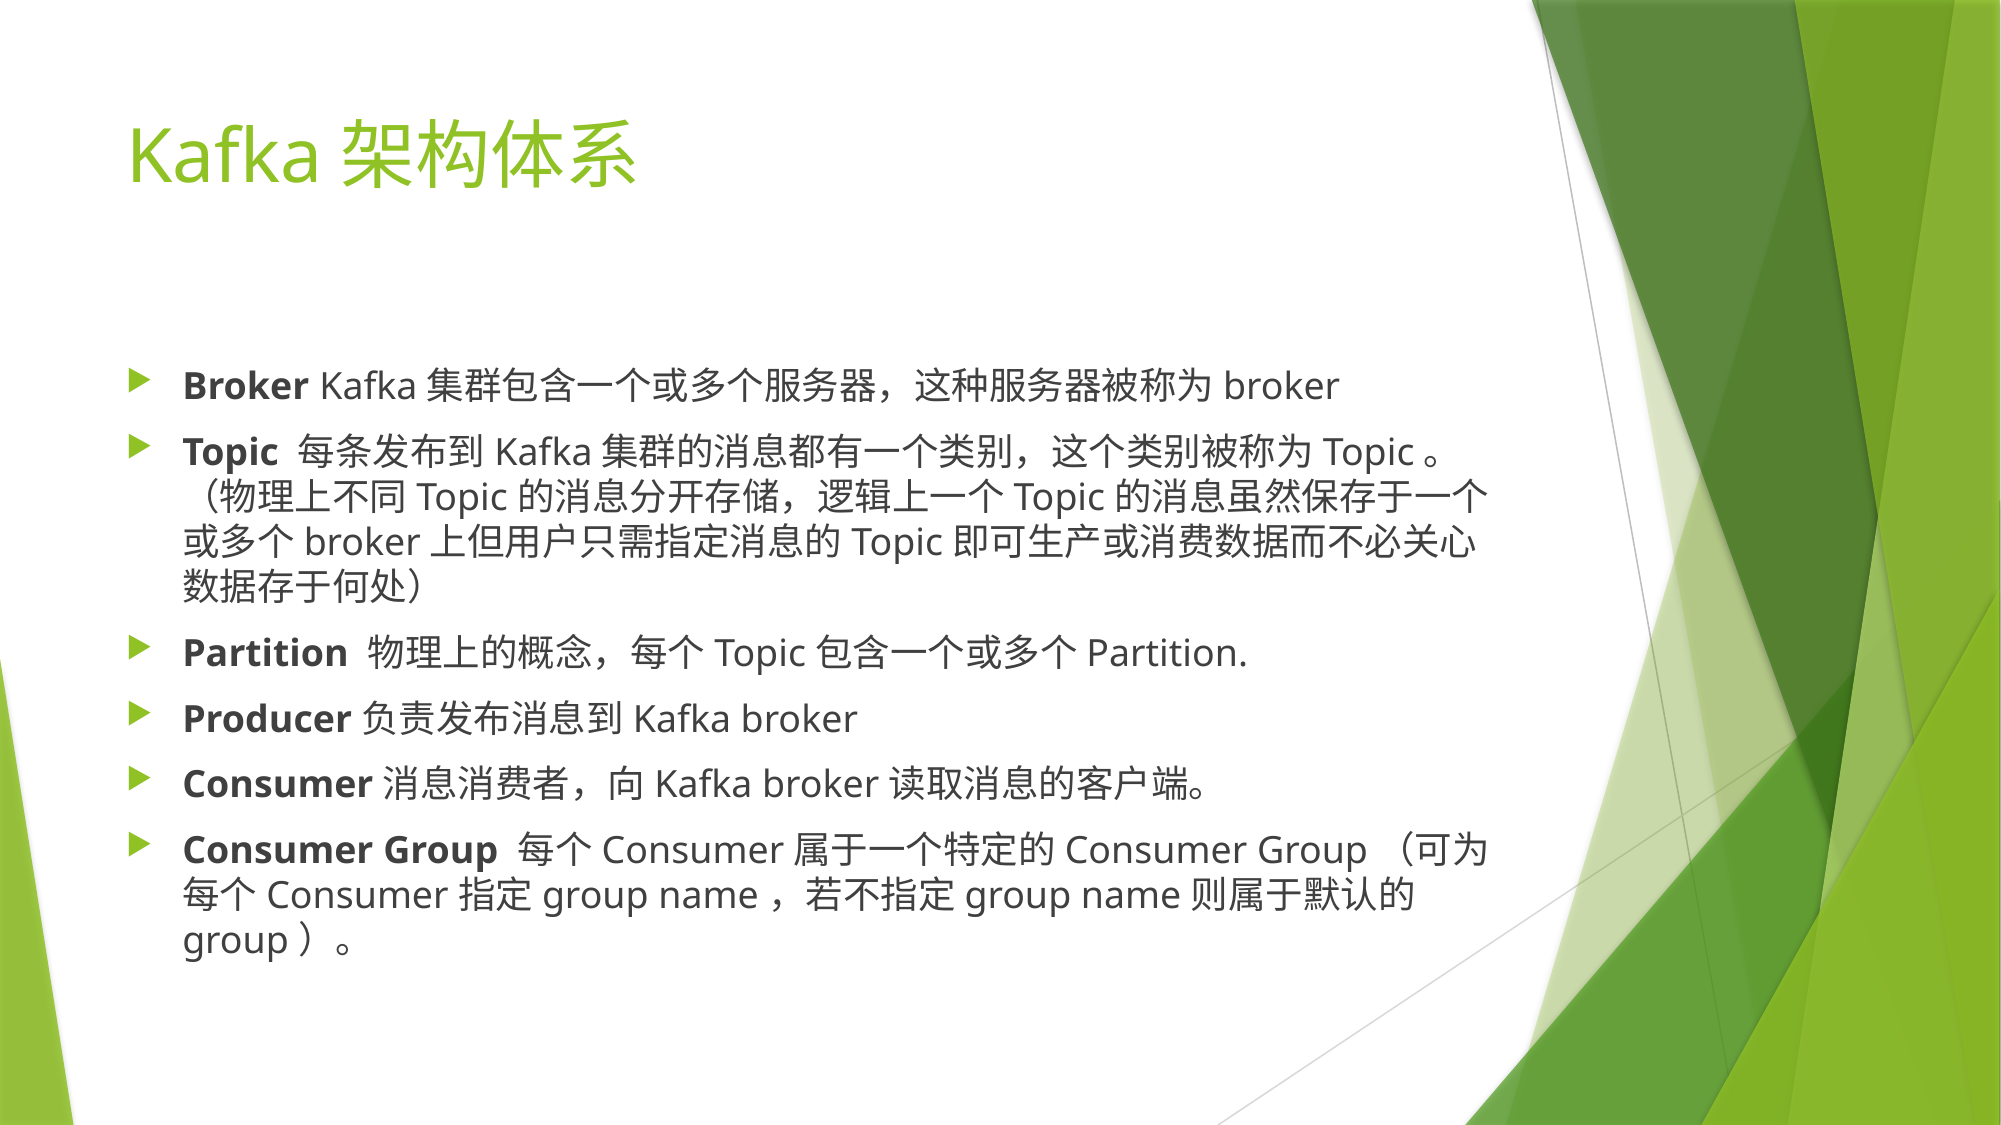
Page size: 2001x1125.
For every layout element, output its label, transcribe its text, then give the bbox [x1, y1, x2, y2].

title Kafka架构体系 [111, 99, 1522, 317]
list Broker Kafka集群包含一个或多个服务器，这种服务器被称为broker Topic 每条发布到Kafka集群的消息都有一个类别，这个类别被称为Topic。（物理上不同Topic的消息分开存储，逻辑上一个Topic的消息虽然保存于一个或多个broker上但用户只需指定消息的Topic即可生产或消费数据而不必关心数据存于何处） Partition 物理上的概念，每个Topic包含一个或多个Partition. Producer负责发布消息到Kafka broker Consumer消息消费者，向Kafka broker读取消息的客户端。 Consumer Group 每个Consumer属于一个特定的Consumer Group（可为每个Consumer指定group name，若不指定group name则属于默认的group）。 [111, 354, 1522, 992]
